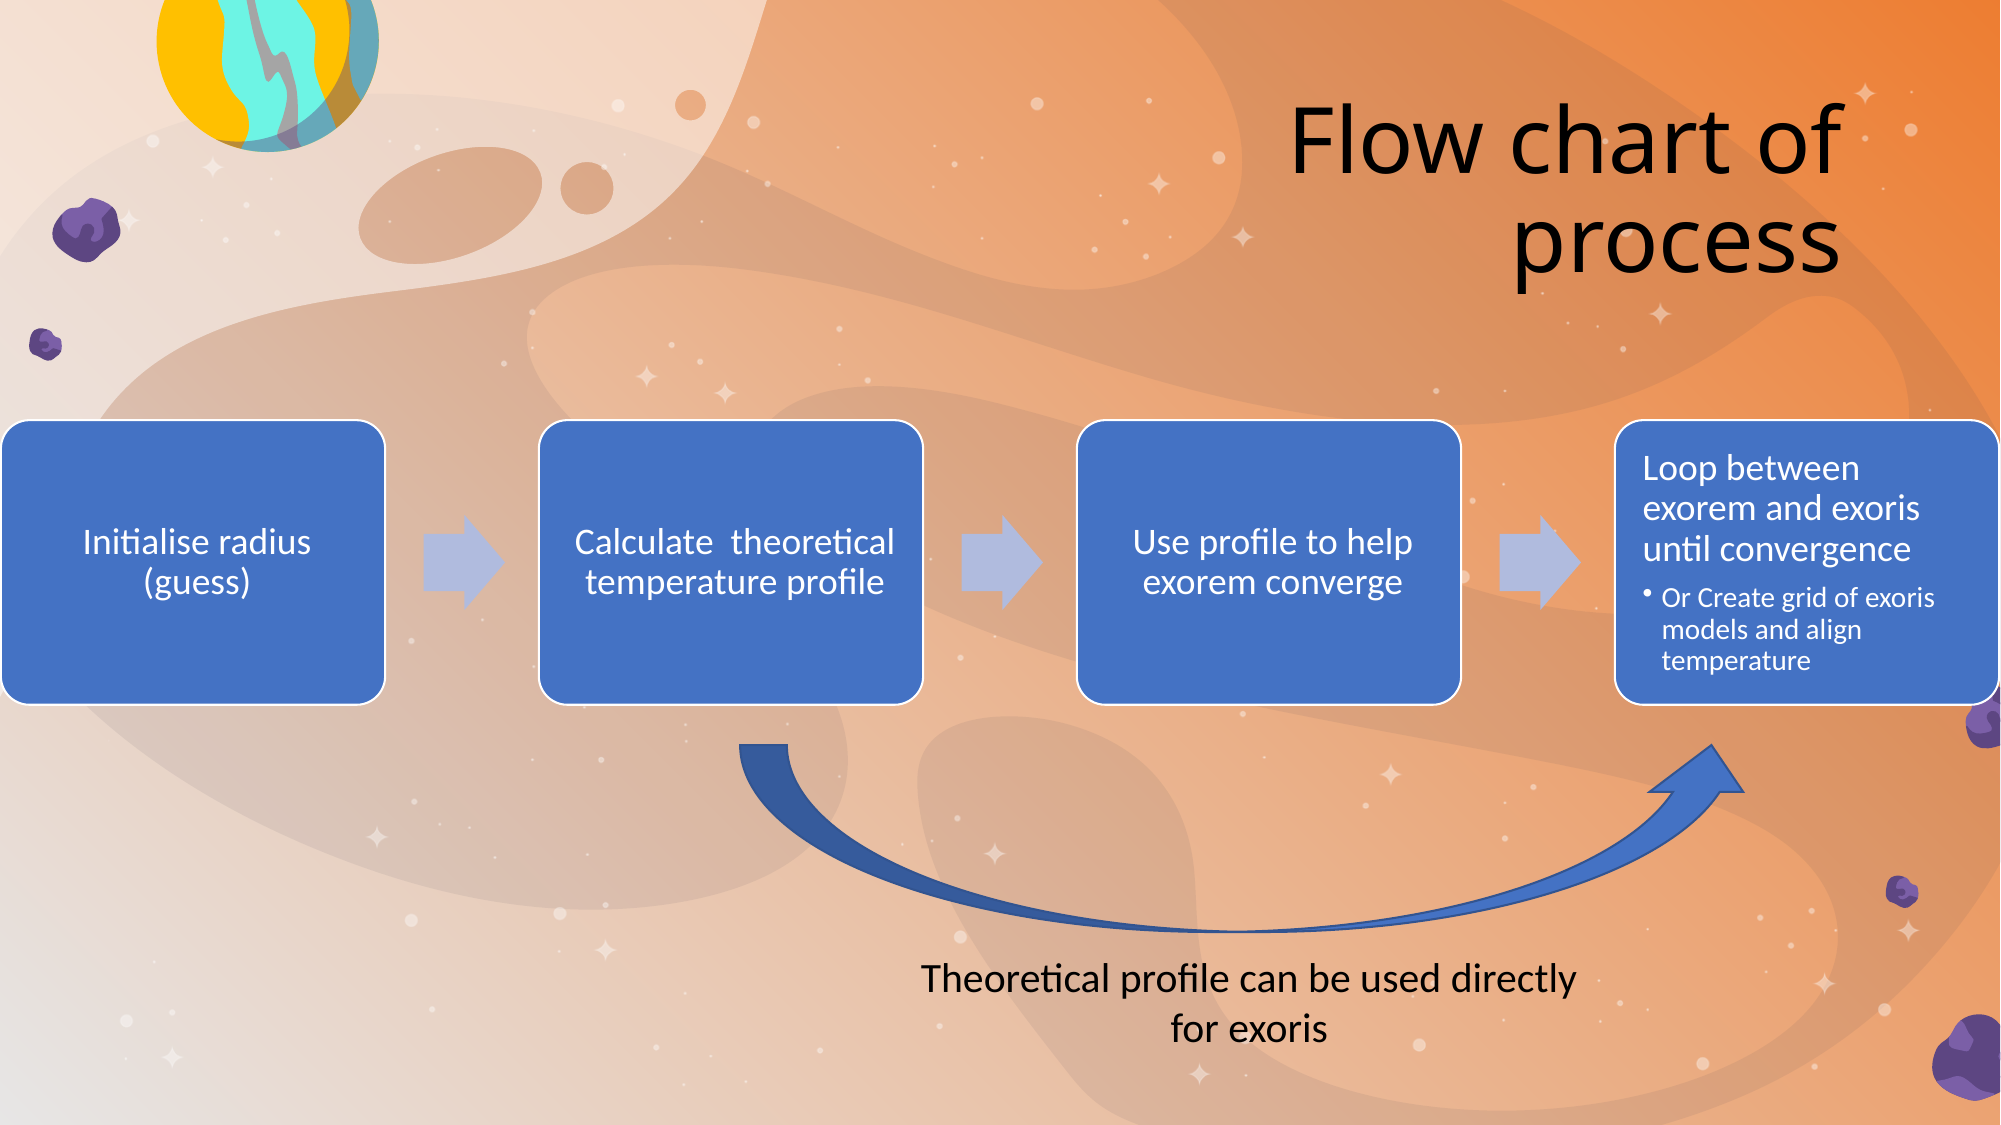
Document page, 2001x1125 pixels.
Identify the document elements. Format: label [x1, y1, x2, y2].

text_box [0, 0, 2000, 1125]
